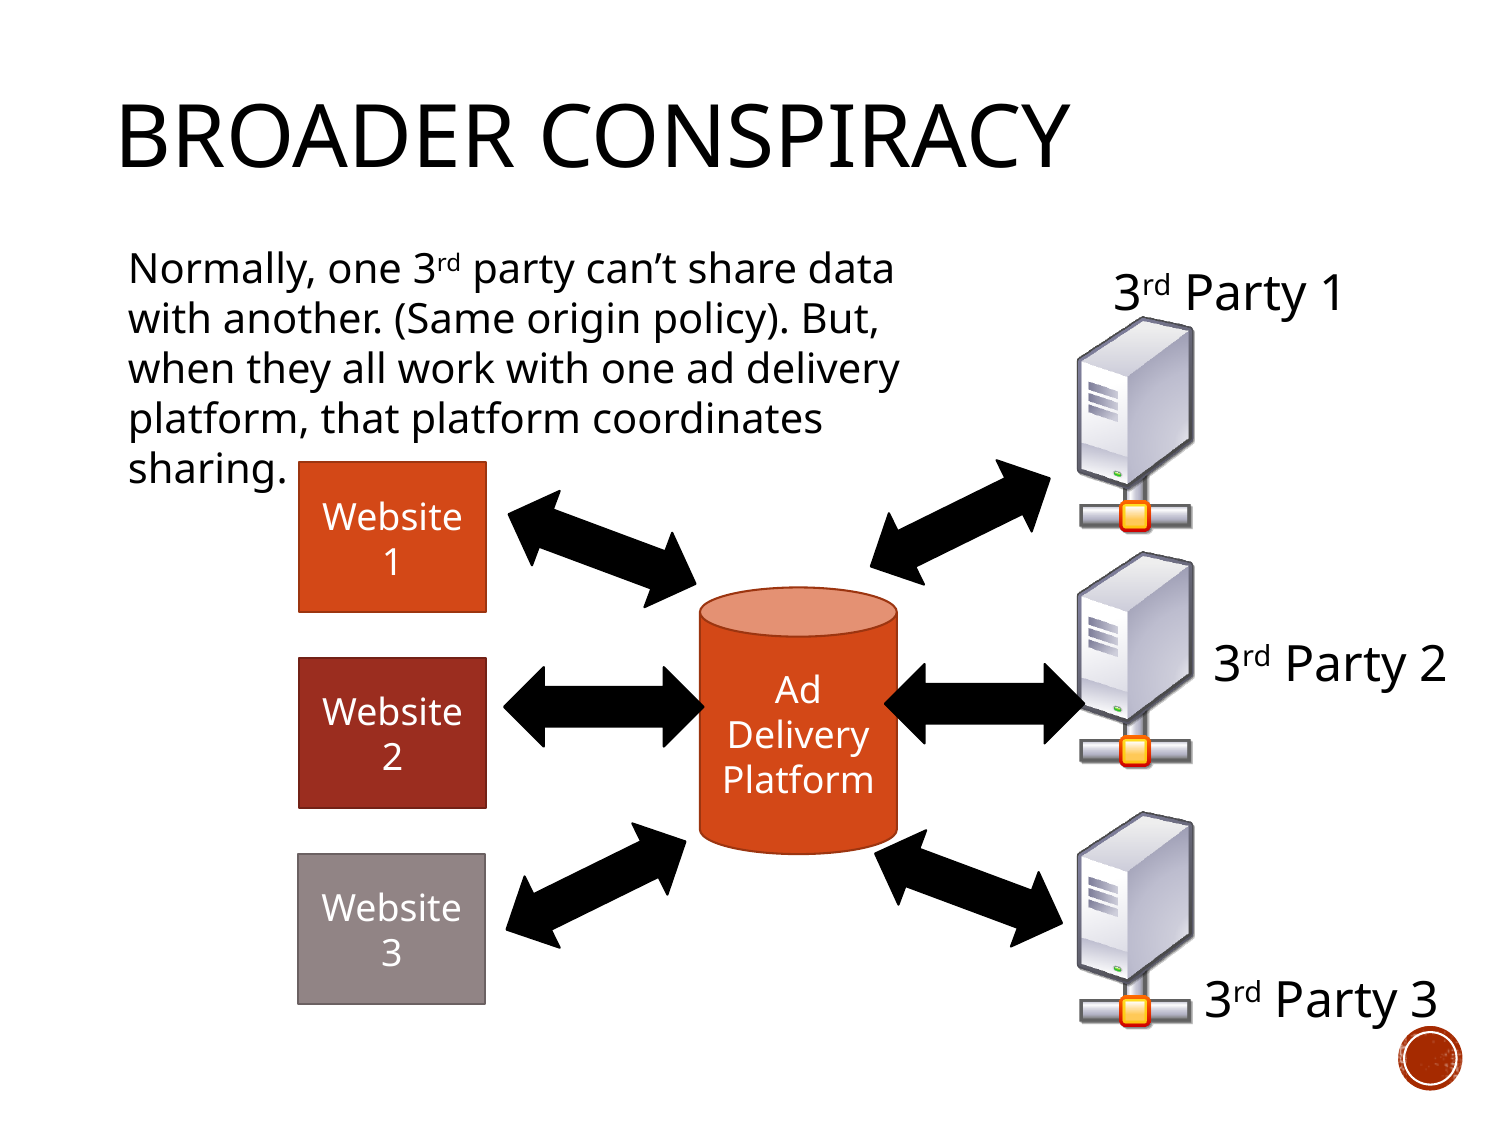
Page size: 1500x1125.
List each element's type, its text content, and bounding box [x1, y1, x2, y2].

text_box [884, 663, 1024, 745]
text_box 3rd Party 3 [1189, 960, 1454, 1036]
text_box 3rd Party 2 [1250, 623, 1464, 699]
text_box [503, 666, 705, 748]
picture [1023, 548, 1249, 774]
text_box [507, 500, 697, 609]
picture [1023, 808, 1249, 1034]
text_box Normally, one 3rd party can’t share data with another. (Same origin policy). But, when they all work with one ad delivery platform, that platform coordinates sharing. [113, 234, 967, 500]
text_box [505, 822, 687, 949]
title Broader Conspiracy [99, 45, 1400, 233]
text_box Ad Delivery Platform [698, 586, 898, 856]
picture [1023, 313, 1249, 539]
text_box Website 3 [297, 853, 486, 1005]
text_box 3rd Party 1 [1098, 252, 1363, 328]
text_box [869, 459, 1024, 586]
text_box Website 1 [298, 500, 487, 613]
text_box [874, 829, 1023, 948]
text_box Website 2 [298, 657, 487, 809]
